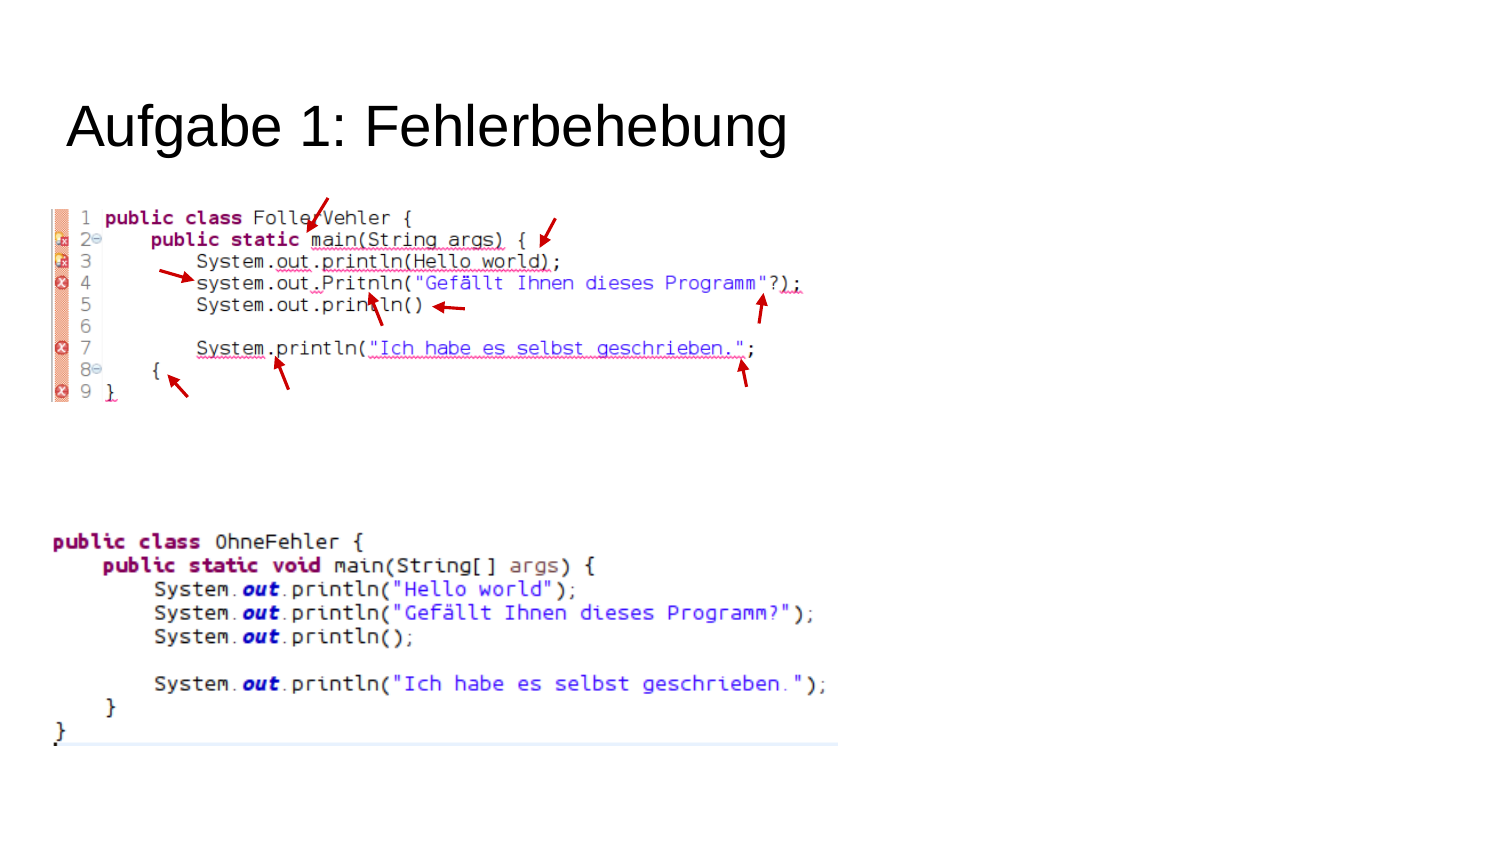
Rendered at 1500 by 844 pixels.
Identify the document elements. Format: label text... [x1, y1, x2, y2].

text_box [368, 291, 383, 326]
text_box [306, 197, 329, 234]
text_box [274, 355, 289, 390]
picture [50, 527, 838, 746]
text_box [167, 374, 189, 398]
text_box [740, 358, 747, 388]
title Aufgabe 1: Fehlerbehebung [51, 72, 1449, 167]
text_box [539, 218, 556, 249]
picture [50, 208, 810, 402]
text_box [758, 292, 764, 324]
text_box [159, 270, 195, 281]
